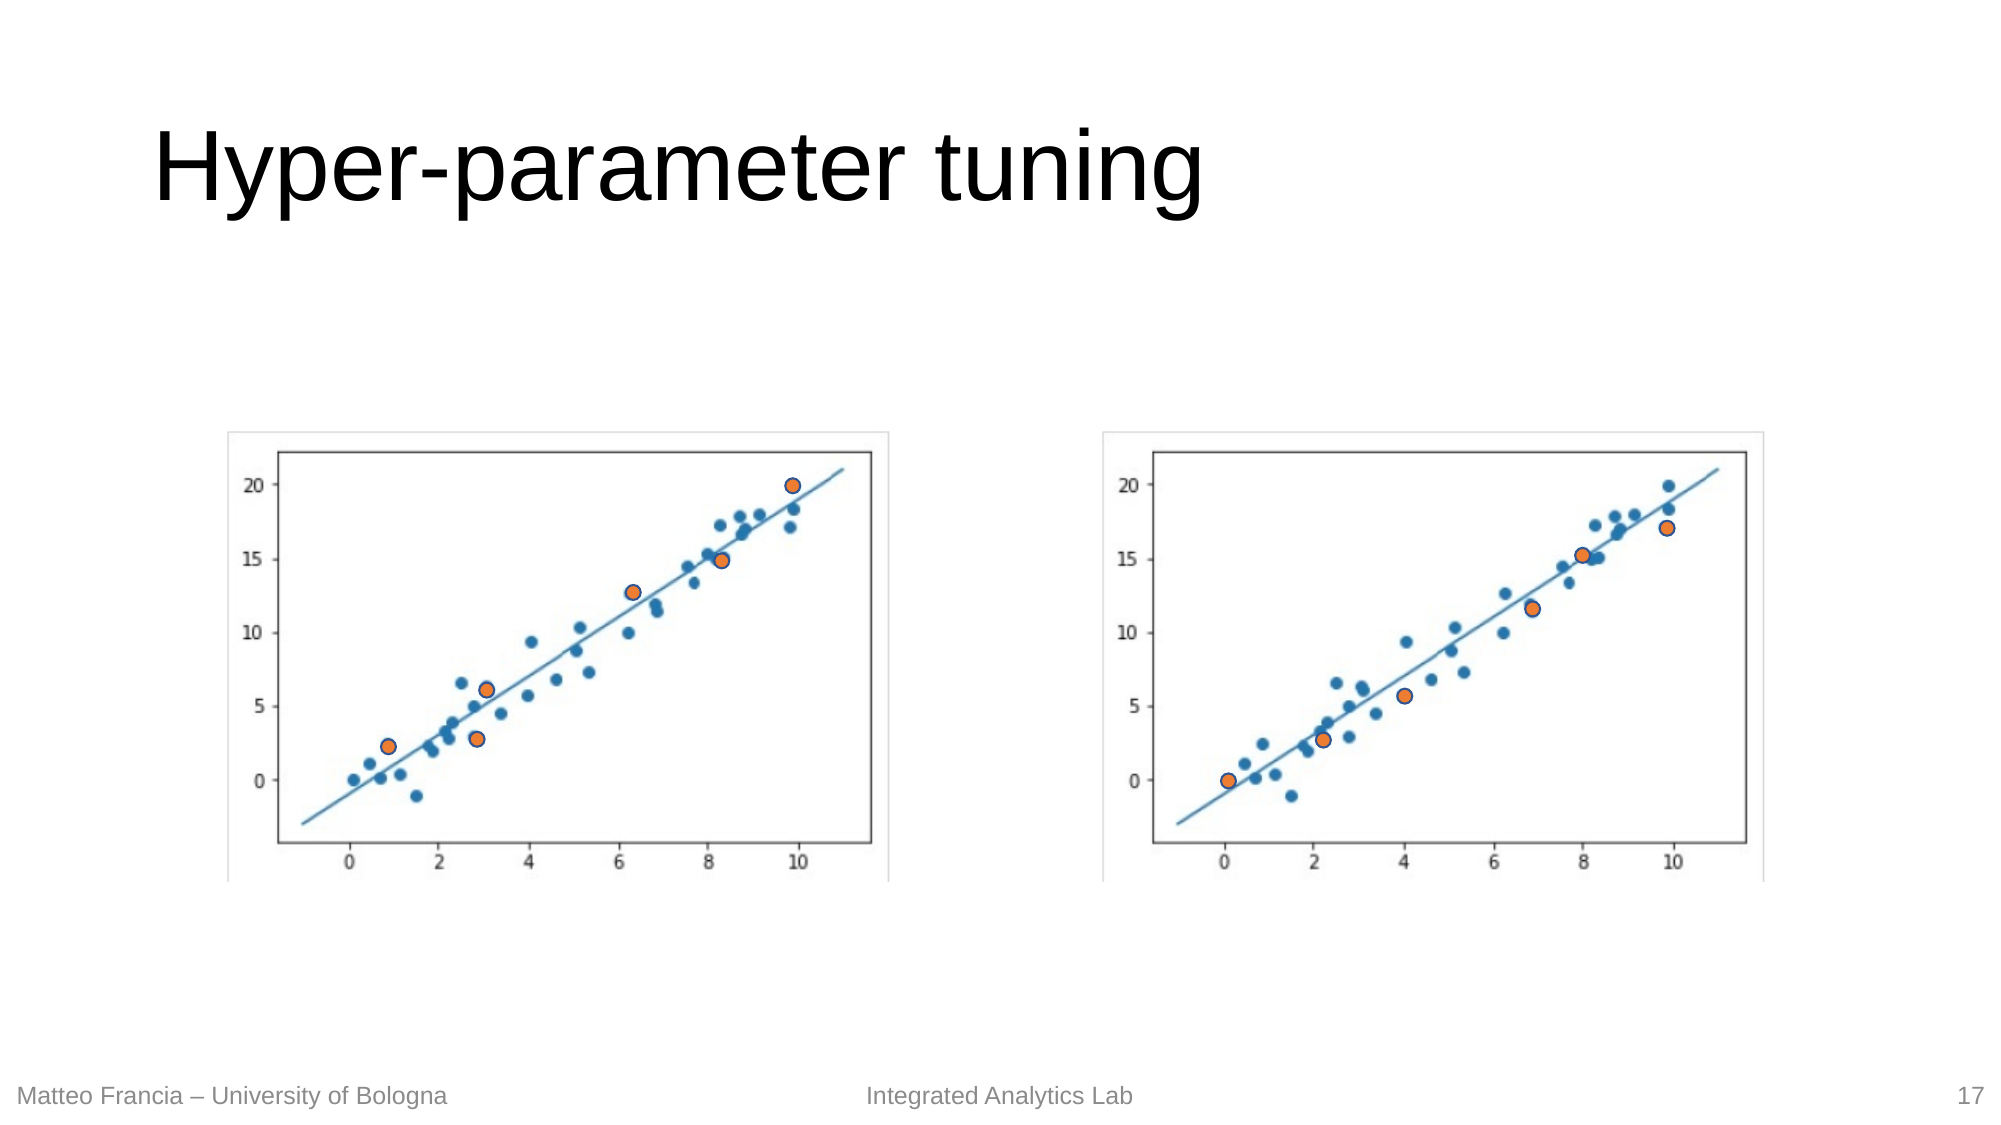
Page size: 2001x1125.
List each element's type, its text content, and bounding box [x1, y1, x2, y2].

title Hyper-parameter tuning [137, 59, 1863, 278]
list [226, 430, 899, 883]
slide_number 17 [1550, 1065, 2000, 1125]
footer Matteo Francia – University of Bologna [0, 1065, 466, 1125]
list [1101, 430, 1774, 883]
